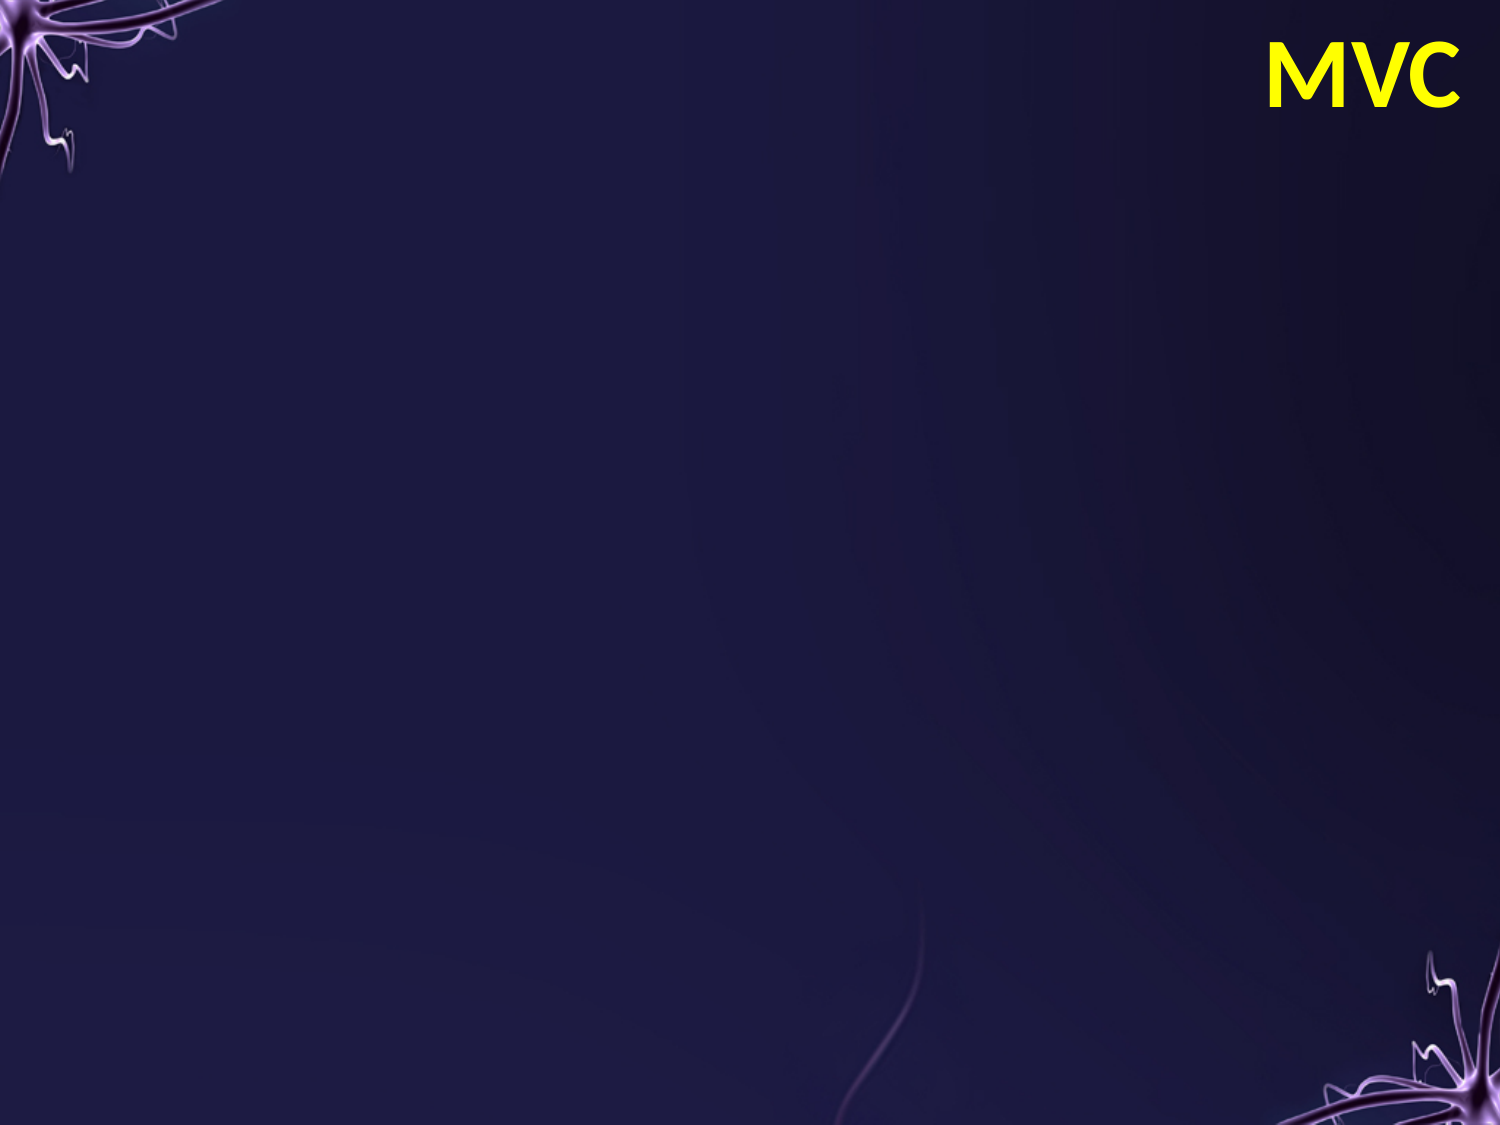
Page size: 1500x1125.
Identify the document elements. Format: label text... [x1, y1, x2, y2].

text_box MVC [159, 0, 1477, 135]
picture [0, 0, 1500, 1125]
